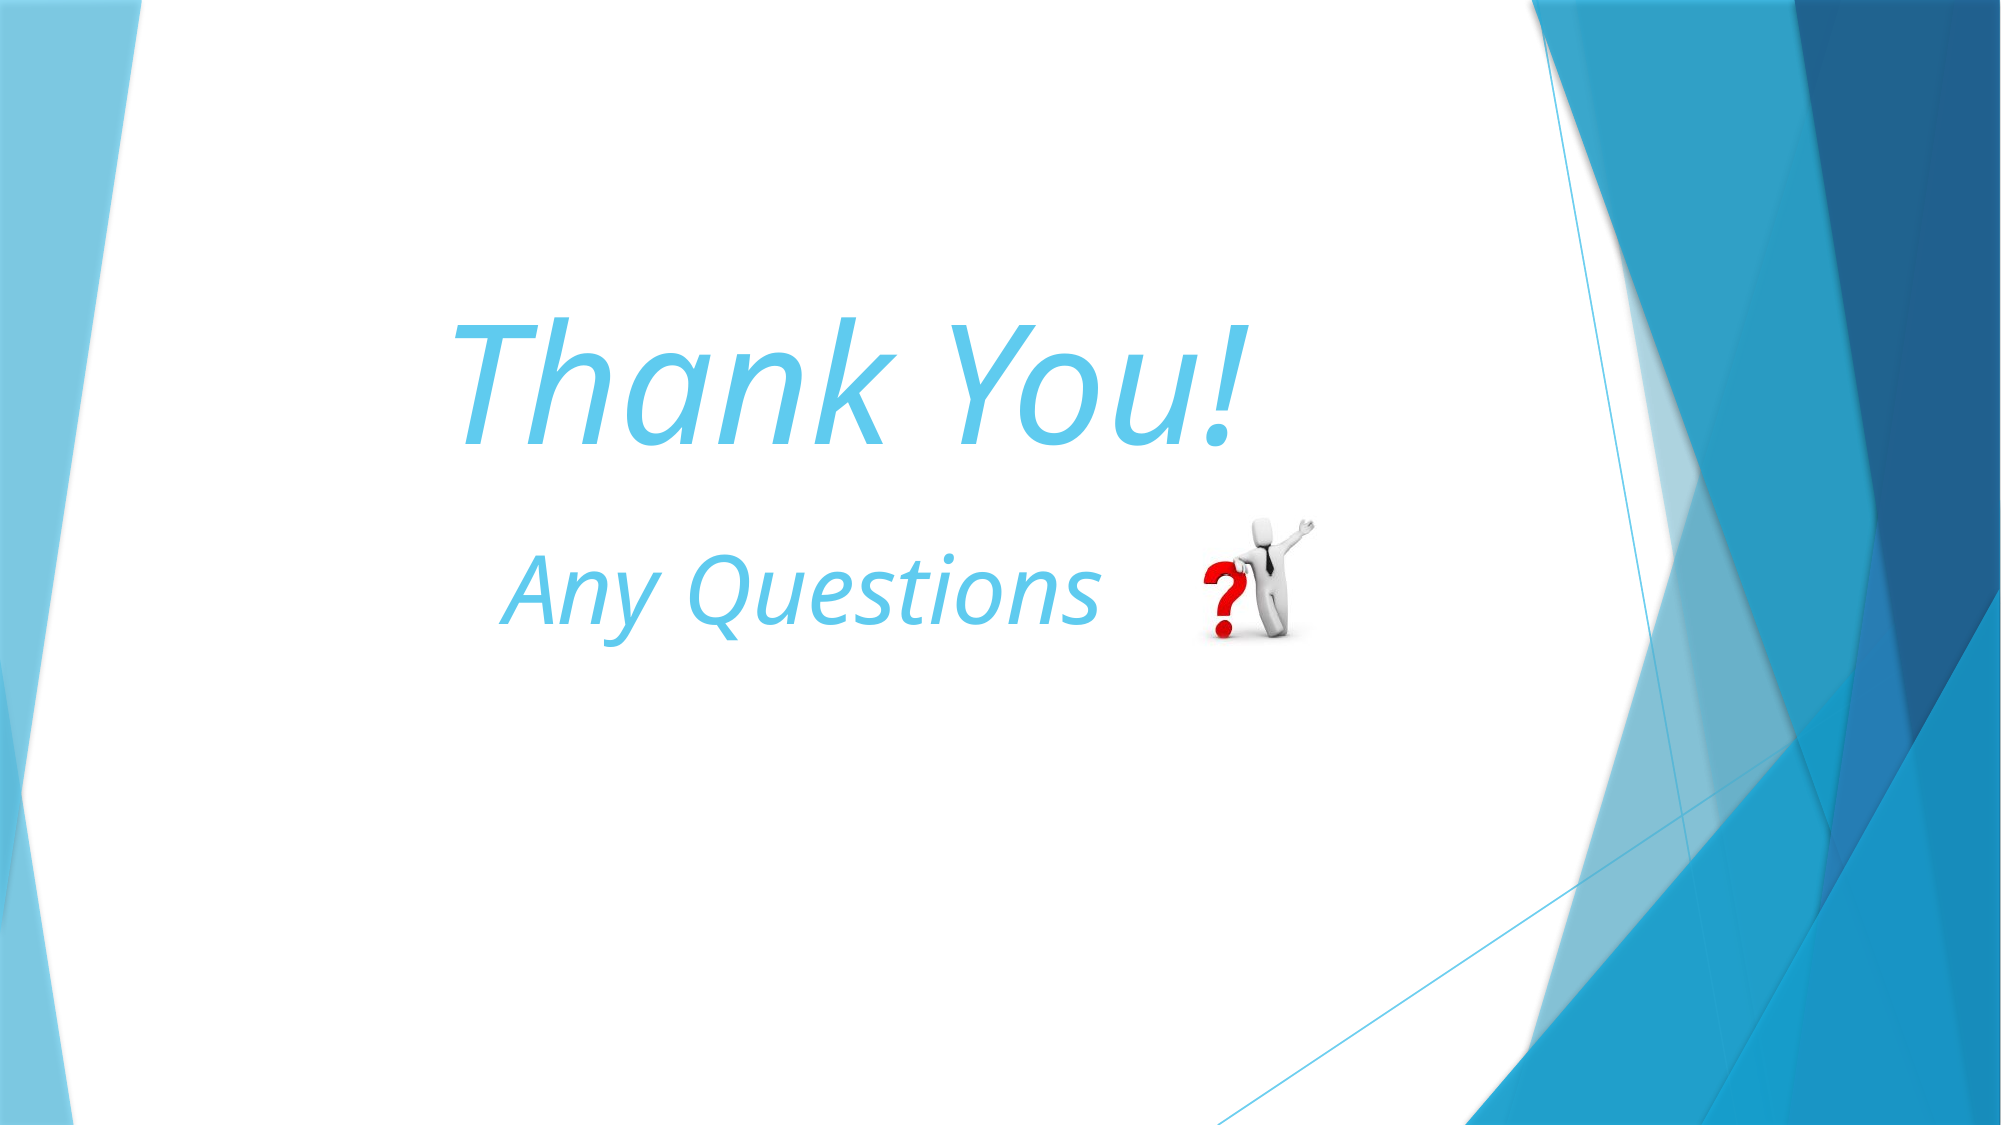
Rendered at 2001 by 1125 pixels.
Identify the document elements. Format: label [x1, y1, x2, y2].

text_box [0, 0, 2000, 1125]
picture [1186, 499, 1330, 654]
